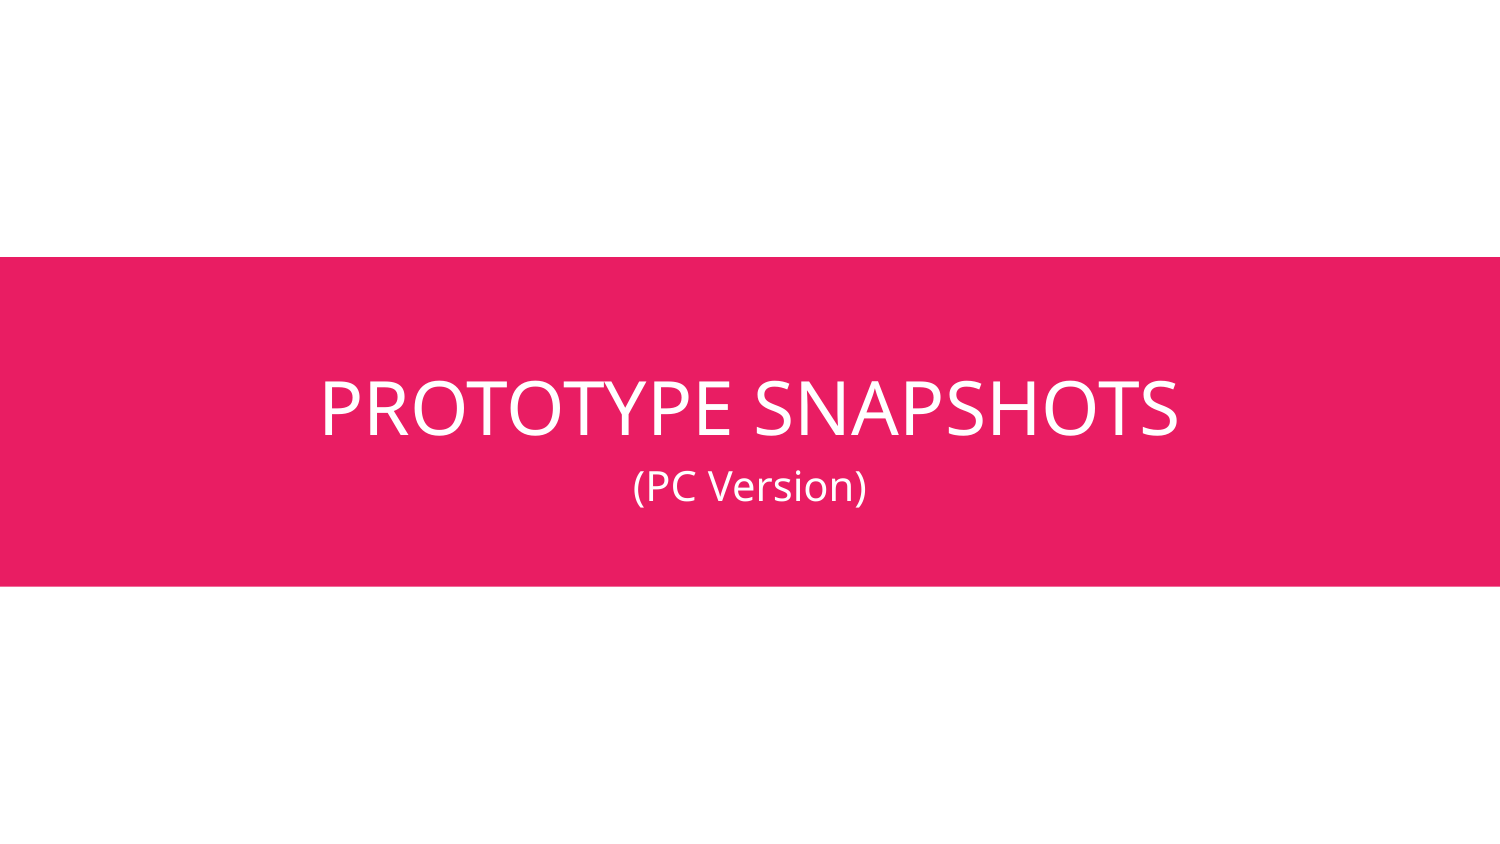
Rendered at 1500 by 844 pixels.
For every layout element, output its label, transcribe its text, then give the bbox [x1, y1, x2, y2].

title PROTOTYPE SNAPSHOTS (PC Version) [70, 309, 1430, 559]
